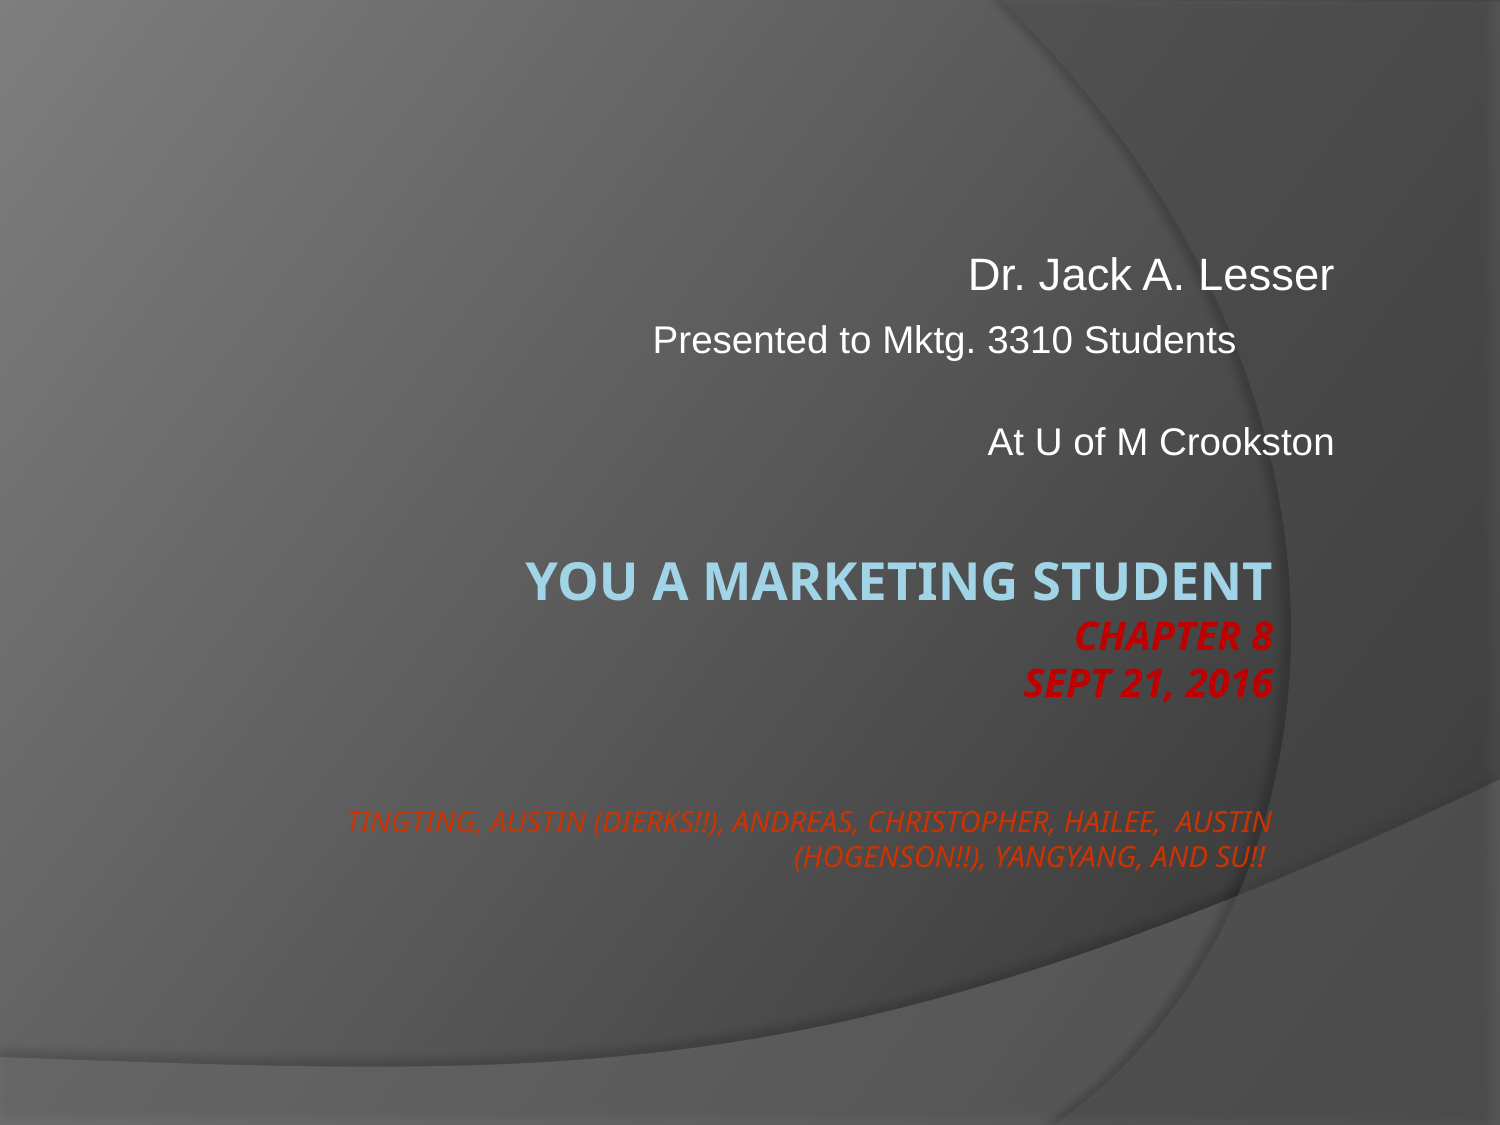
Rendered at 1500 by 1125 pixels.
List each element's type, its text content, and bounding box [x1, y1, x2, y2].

subtitle Dr. Jack A. Lesser Presented to Mktg. 3310 Students At U of M Crookston [279, 177, 1343, 465]
title You A marketing Student Chapter 8 Sept 21, 2016 Tingting, Austin (Dierks!!), Andreas, Christopher, Hailee, Austin (Hogenson!!), Yangyang, and Su!! [217, 540, 1281, 919]
